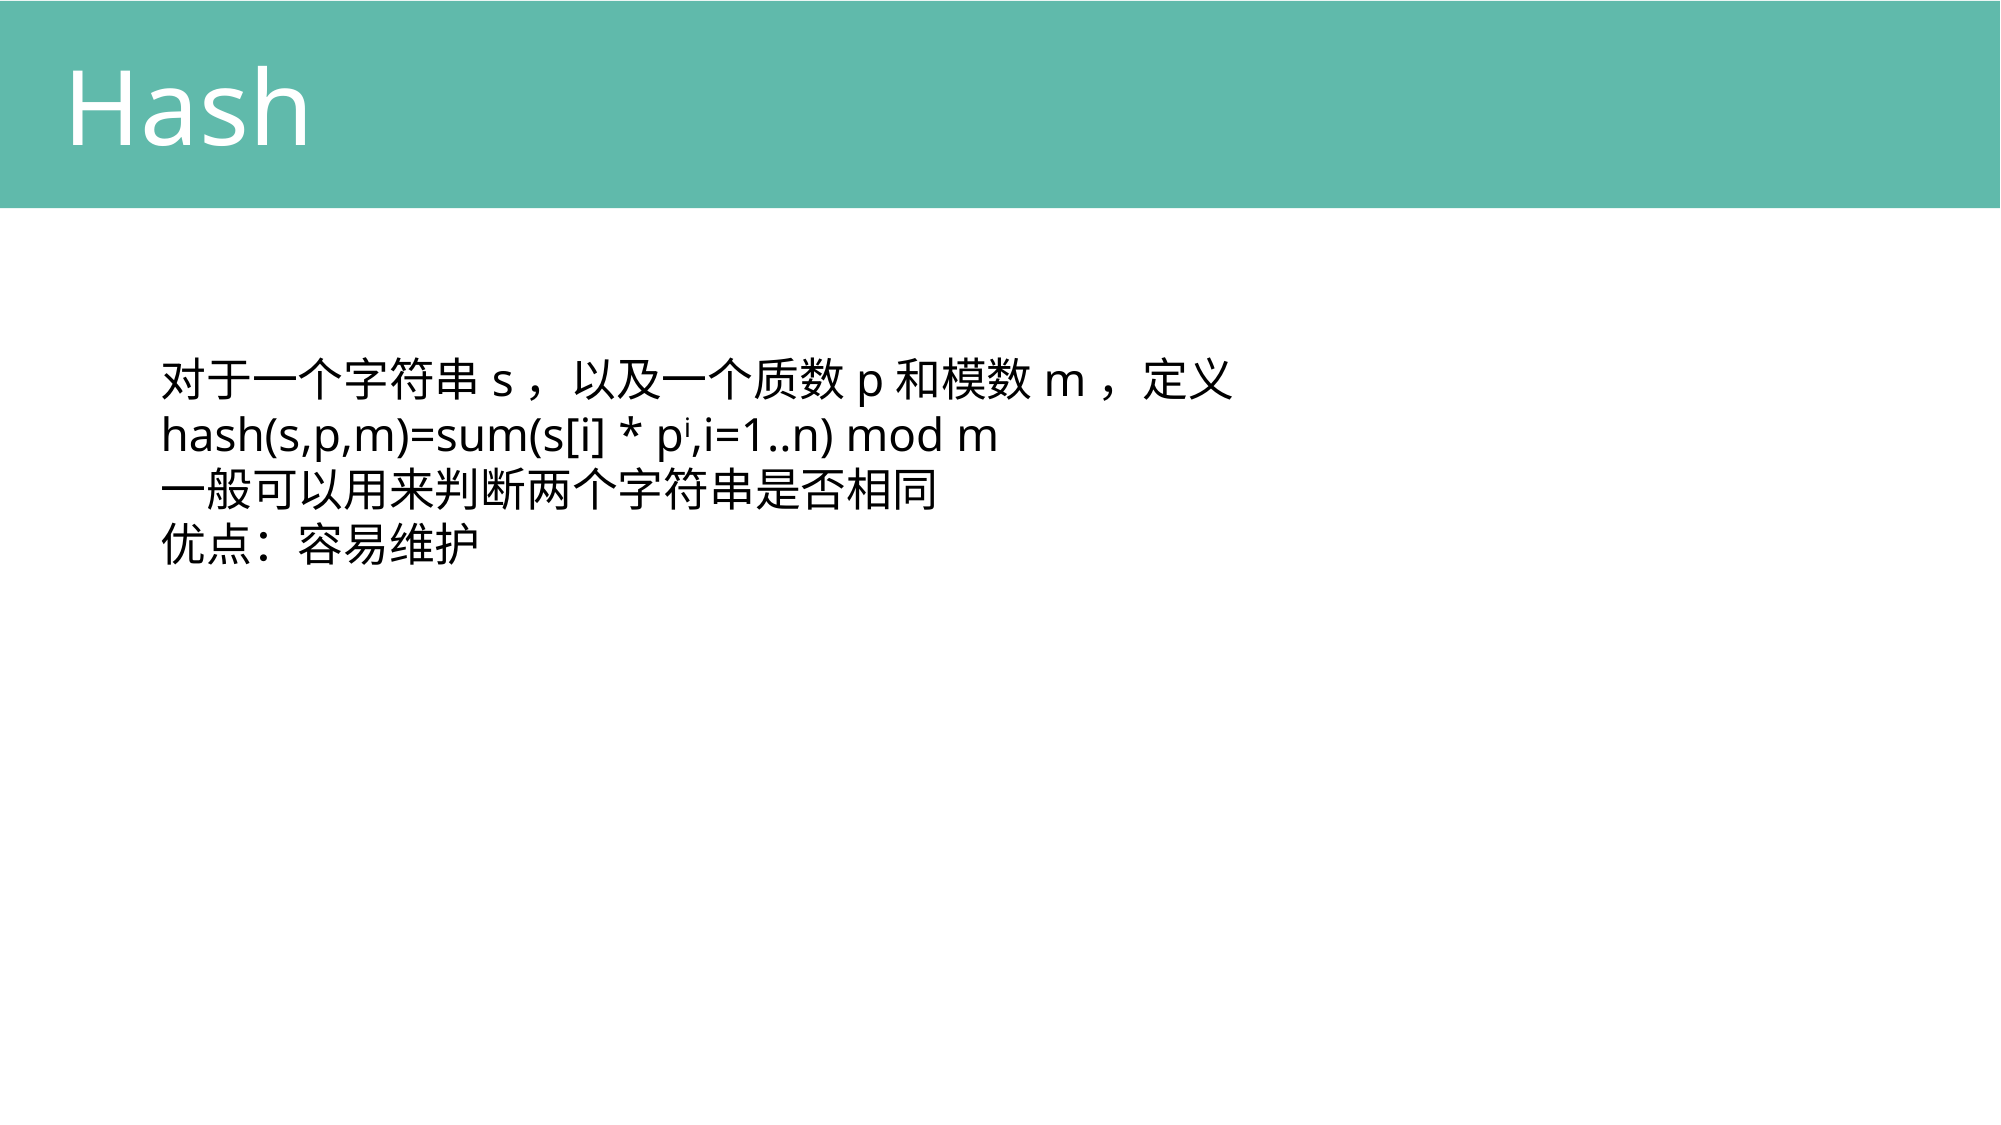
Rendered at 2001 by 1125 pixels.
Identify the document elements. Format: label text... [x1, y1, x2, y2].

text_box Hash [48, 34, 703, 174]
text_box [0, 0, 2000, 209]
text_box 对于一个字符串s，以及一个质数p和模数m，定义 hash(s,p,m)=sum(s[i] * pi,i=1..n) mod m 一般可以用来判断两个字符串是否相同 优点：容易维护 [145, 343, 1250, 579]
